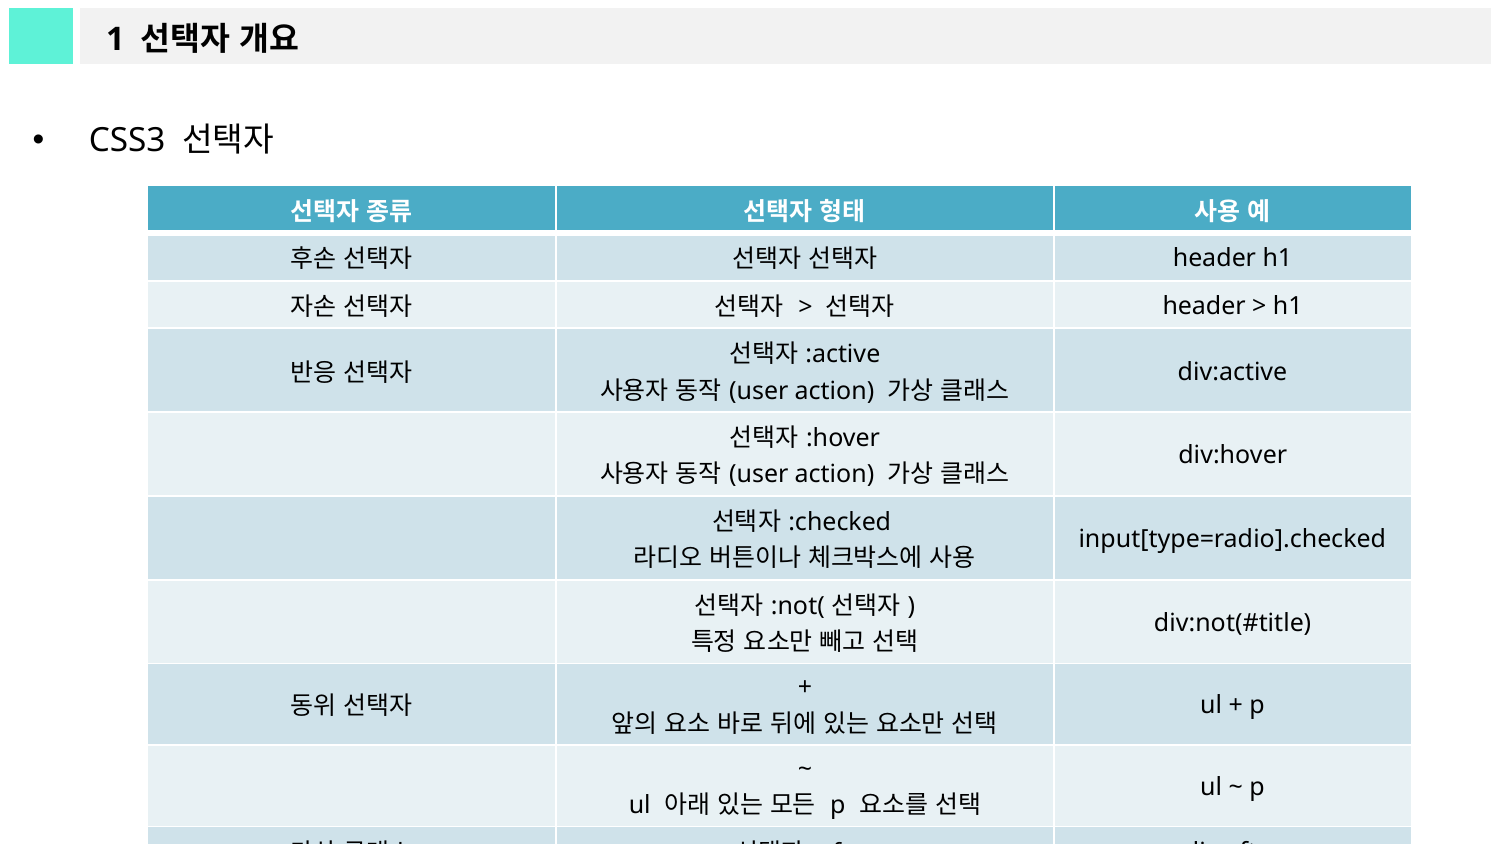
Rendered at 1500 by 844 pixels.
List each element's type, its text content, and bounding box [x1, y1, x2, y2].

table_cell 가상 클래스 [148, 827, 555, 844]
table_cell div:hover [1055, 413, 1411, 495]
table_cell [148, 413, 555, 495]
table_cell 선택자:not(선택자) 특정 요소만 빼고 선택 [557, 581, 1053, 663]
table_cell 자손 선택자 [148, 282, 555, 327]
table_cell div:after [1055, 827, 1411, 844]
table_cell [148, 581, 555, 663]
table_cell header > h1 [1055, 282, 1411, 327]
table_cell ul ~ p [1055, 746, 1411, 826]
table_cell 선택자:checked 라디오 버튼이나 체크박스에 사용 [557, 497, 1053, 579]
table_cell 동위 선택자 [148, 664, 555, 744]
table_cell div:active [1055, 329, 1411, 411]
table_cell 선택자 > 선택자 [557, 282, 1053, 327]
table_cell 선택자:active 사용자 동작(user action) 가상 클래스 [557, 329, 1053, 411]
table_cell [148, 746, 555, 826]
list CSS3 선택자 [17, 91, 1495, 818]
table_cell 선택자:hover 사용자 동작(user action) 가상 클래스 [557, 413, 1053, 495]
table_header 선택자 형태 [557, 186, 1053, 230]
table_cell ul + p [1055, 664, 1411, 744]
title 1 선택자 개요 [74, 2, 1497, 71]
table_cell + 앞의 요소 바로 뒤에 있는 요소만 선택 [557, 664, 1053, 744]
table_cell [148, 497, 555, 579]
table_cell 반응 선택자 [148, 329, 555, 411]
table_header 사용 예 [1055, 186, 1411, 230]
table_cell 선택자 선택자 [557, 236, 1053, 280]
table_cell 후손 선택자 [148, 236, 555, 280]
table_cell div:not(#title) [1055, 581, 1411, 663]
table_cell 선택자:after [557, 827, 1053, 844]
table_cell header h1 [1055, 236, 1411, 280]
table_cell input[type=radio].checked [1055, 497, 1411, 579]
table_header 선택자 종류 [148, 186, 555, 230]
table_cell ~ ul 아래 있는 모든 p 요소를 선택 [557, 746, 1053, 826]
